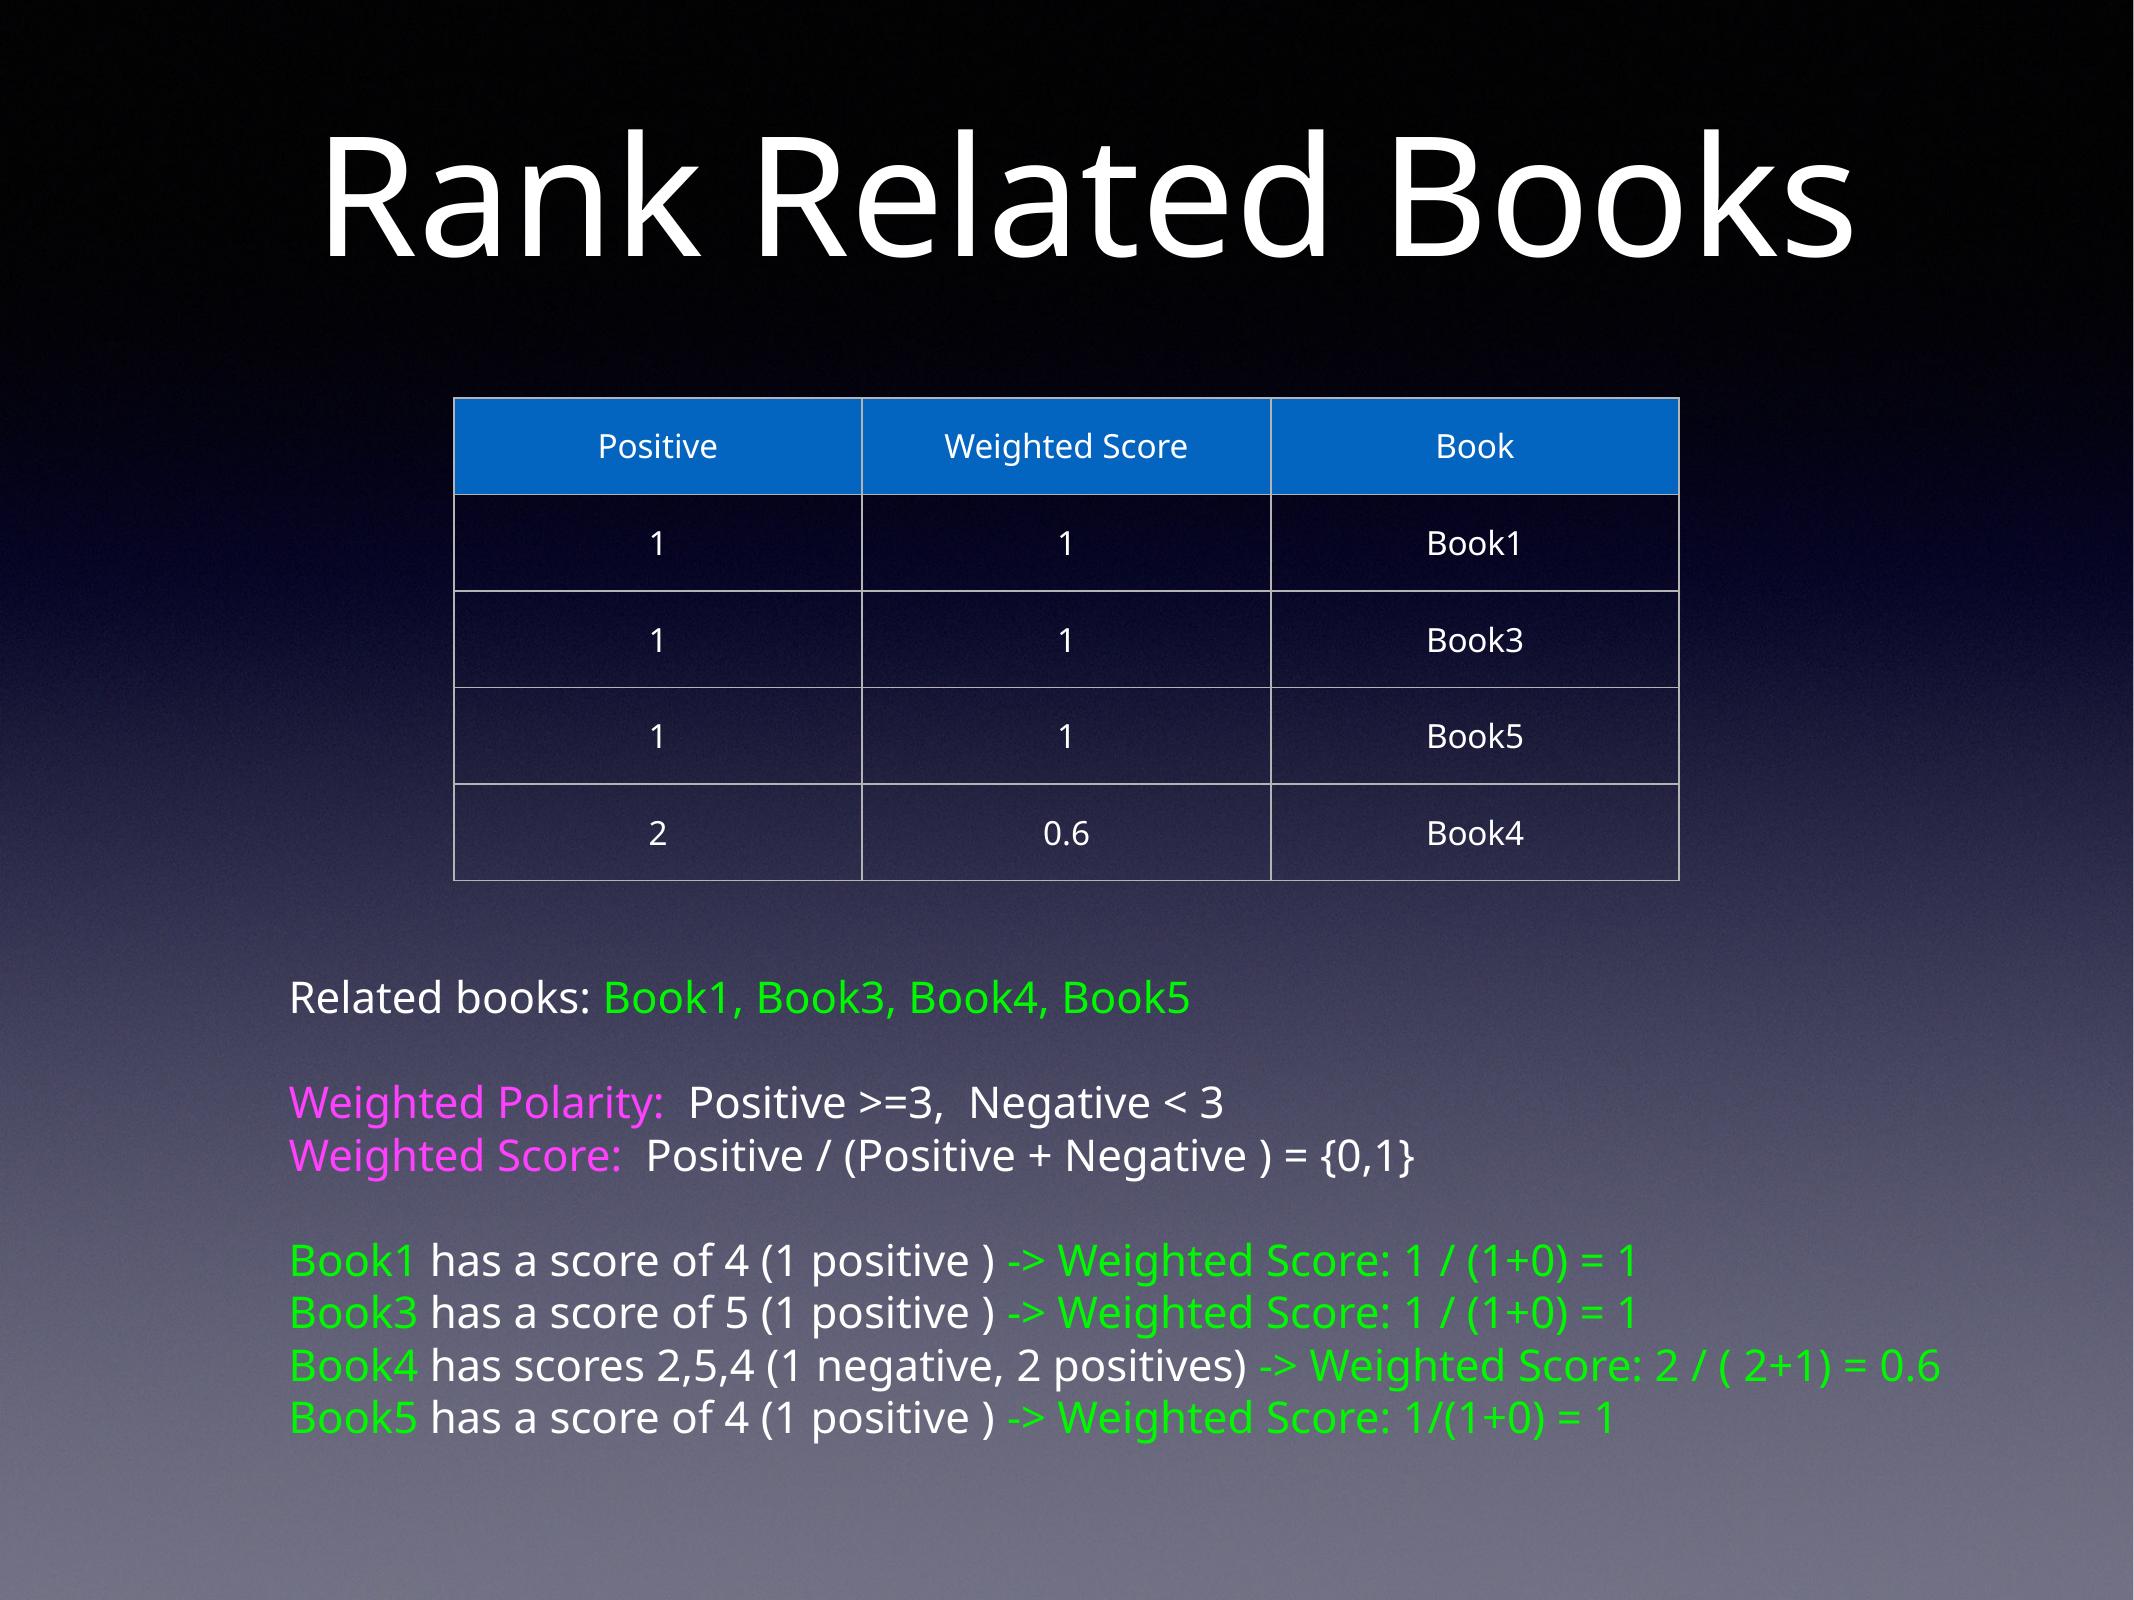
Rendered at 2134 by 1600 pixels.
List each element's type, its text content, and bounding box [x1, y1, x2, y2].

table_cell Book4 [1272, 785, 1678, 880]
table_cell 1 [455, 495, 861, 590]
table_cell 1 [863, 688, 1270, 783]
table_cell 0.6 [863, 785, 1270, 880]
text_box Related books: Book1, Book3, Book4, Book5 Weighted Polarity: Positive >=3, Negative < 3 Weighted Score: Positive / (Positive + Negative ) = {0,1} Book1 has a score of 4 (1 positive ) -> Weighted Score: 1 / (1+0) = 1 Book3 has a score of 5 (1 positive ) -> Weighted Score: 1 / (1+0) = 1 Book4 has scores 2,5,4 (1 negative, 2 positives) -> Weighted Score: 2 / ( 2+1) = 0.6 Book5 has a score of 4 (1 positive ) -> Weighted Score: 1/(1+0) = 1 [280, 961, 1951, 1451]
text_box Rank Related Books [306, 81, 1869, 299]
table_cell 1 [863, 592, 1270, 687]
table_cell Book5 [1272, 688, 1678, 783]
table_cell 2 [455, 785, 861, 880]
table_header Positive [455, 399, 861, 494]
table_header Weighted Score [863, 399, 1270, 494]
table_header Book [1272, 399, 1678, 494]
table_cell 1 [863, 495, 1270, 590]
table_cell Book1 [1272, 495, 1678, 590]
table_cell 1 [455, 592, 861, 687]
table_cell 1 [455, 688, 861, 783]
picture [0, 0, 2134, 1600]
table_cell Book3 [1272, 592, 1678, 687]
